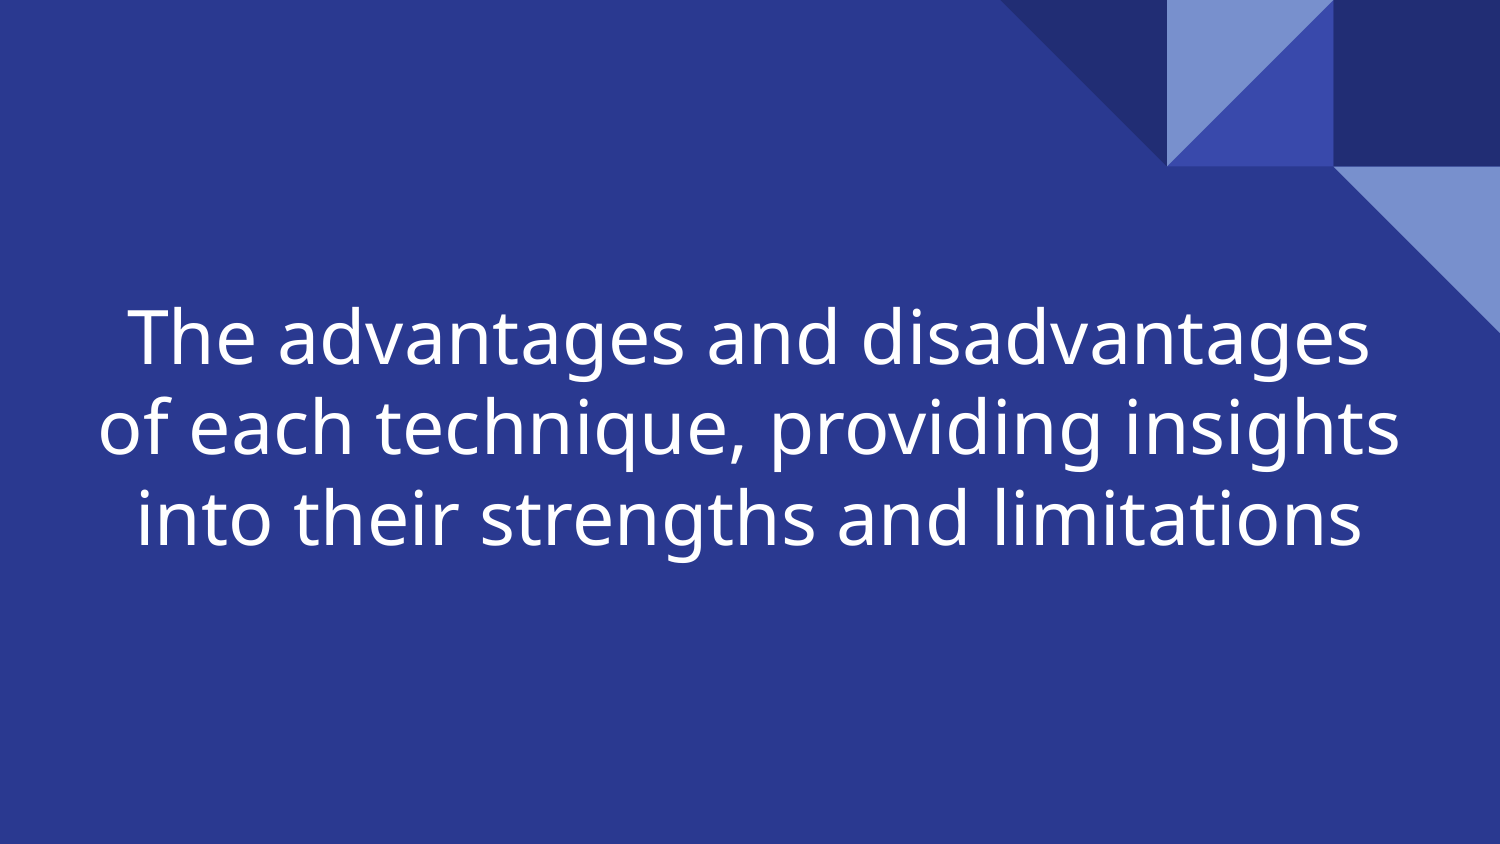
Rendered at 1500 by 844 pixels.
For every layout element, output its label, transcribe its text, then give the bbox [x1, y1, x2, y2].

title The advantages and disadvantages of each technique, providing insights into their strengths and limitations [75, 268, 1425, 576]
